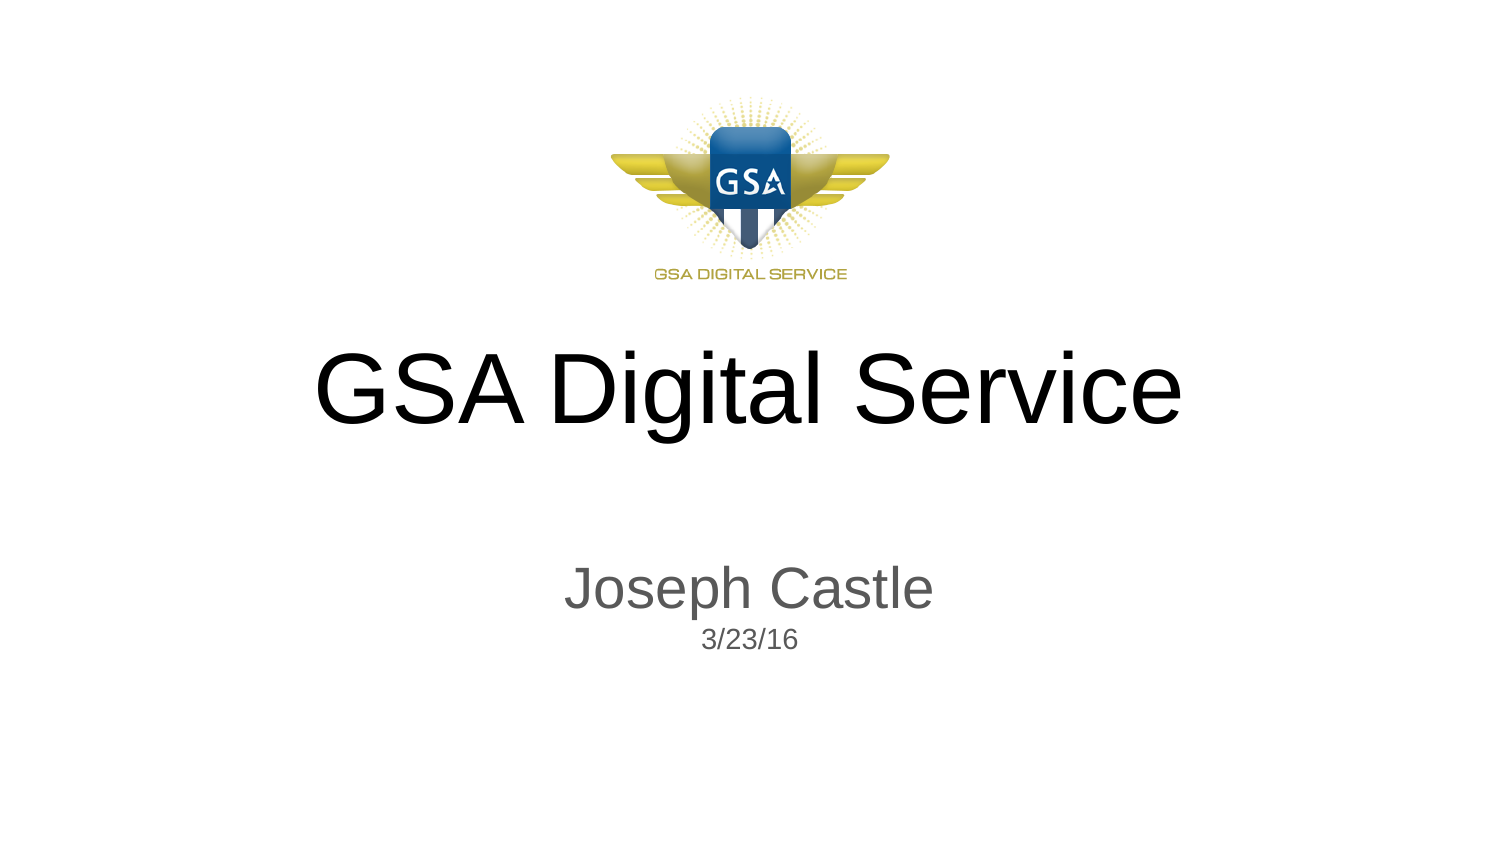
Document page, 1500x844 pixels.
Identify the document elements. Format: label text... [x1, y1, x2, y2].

subtitle Joseph Castle 3/23/16 [51, 464, 1449, 595]
title GSA Digital Service [51, 122, 1449, 459]
picture [578, 87, 921, 301]
